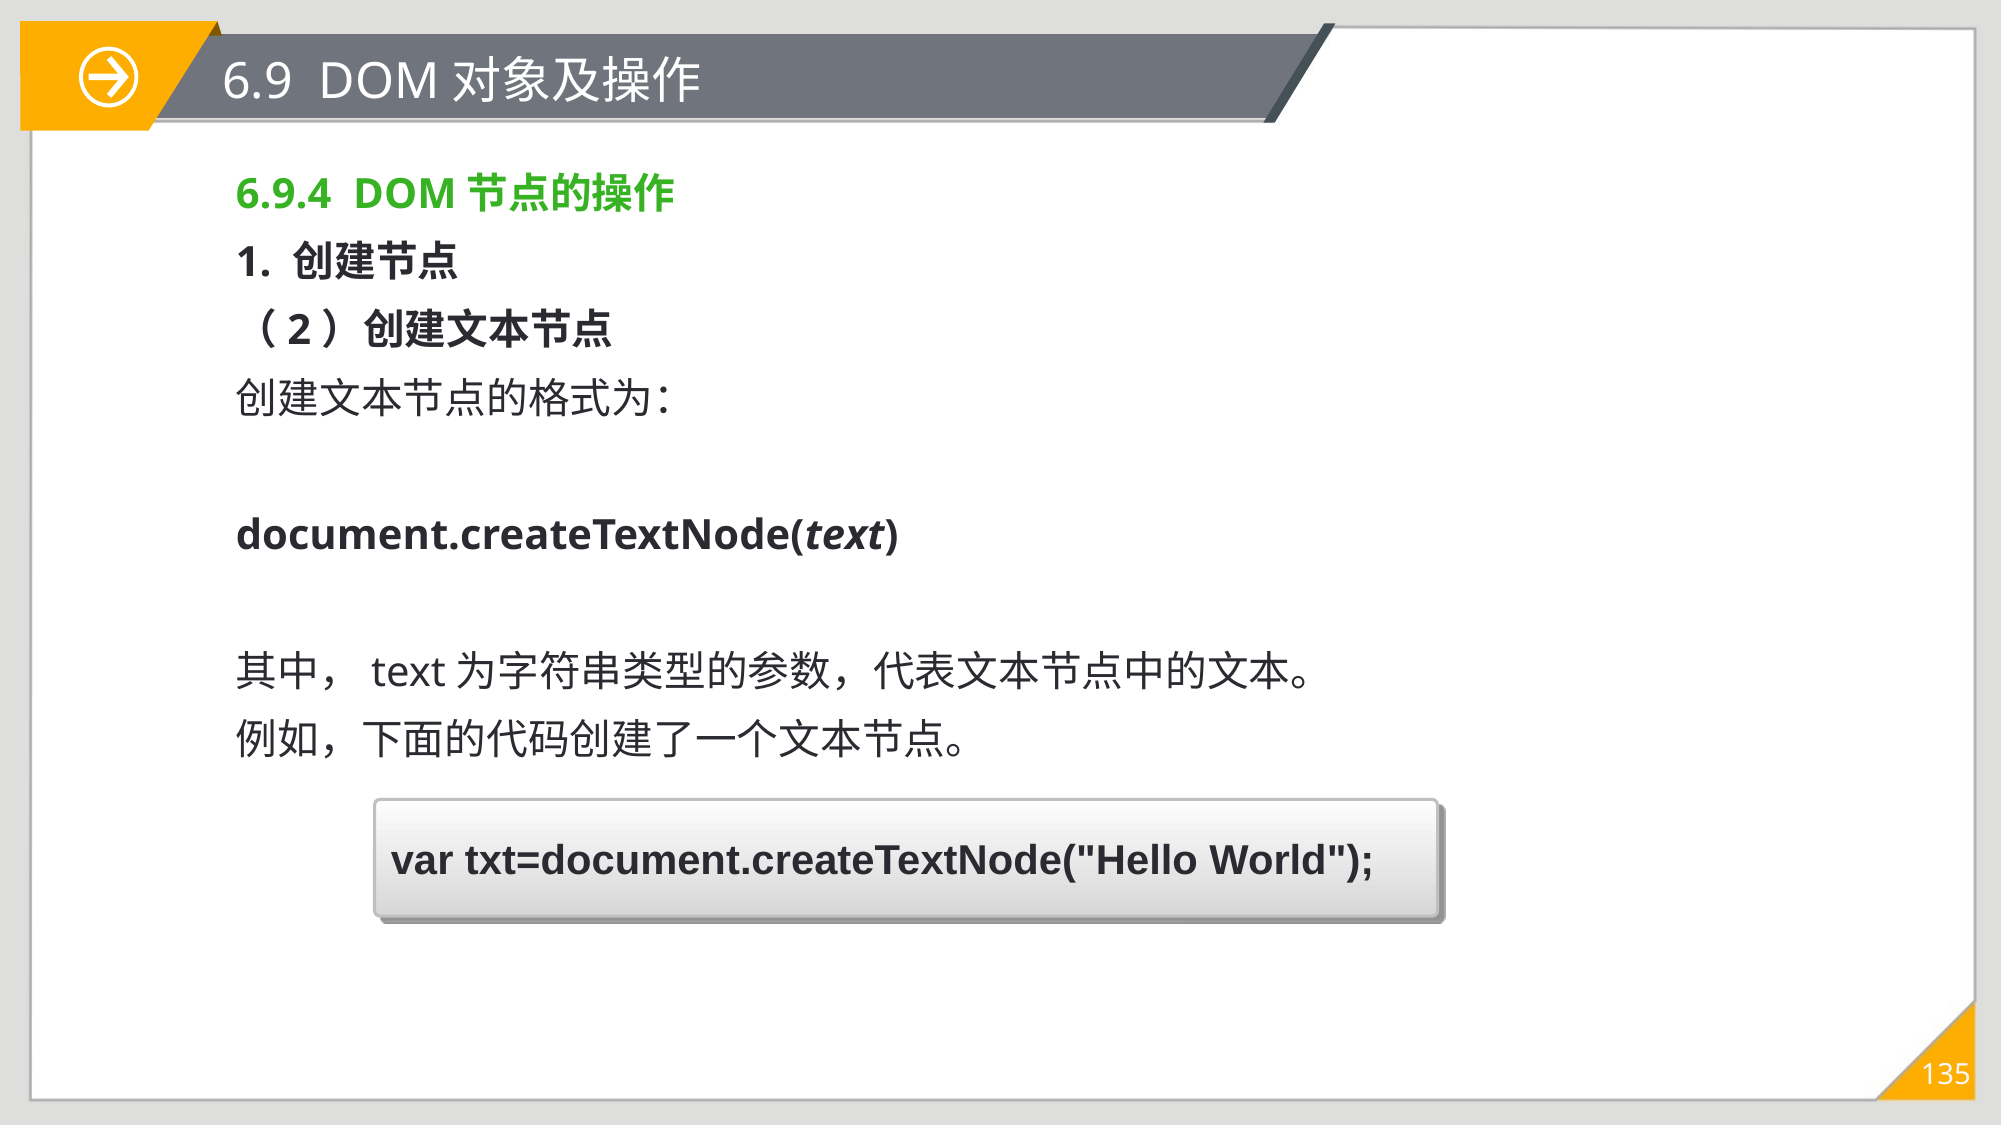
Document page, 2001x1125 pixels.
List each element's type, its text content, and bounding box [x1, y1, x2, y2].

title 6.9 DOM对象及操作 [206, 26, 1792, 131]
list 6.9.4 DOM节点的操作 1. 创建节点 （2）创建文本节点 创建文本节点的格式为： document.createTextNode(text) 其中，text为字符串类型的参数，代表文本节点中的文本。 例如，下面的代码创建了一个文本节点。 [220, 148, 1739, 740]
picture [0, 0, 2001, 1125]
text_box var txt=document.createTextNode("Hello World"); [374, 799, 1438, 917]
